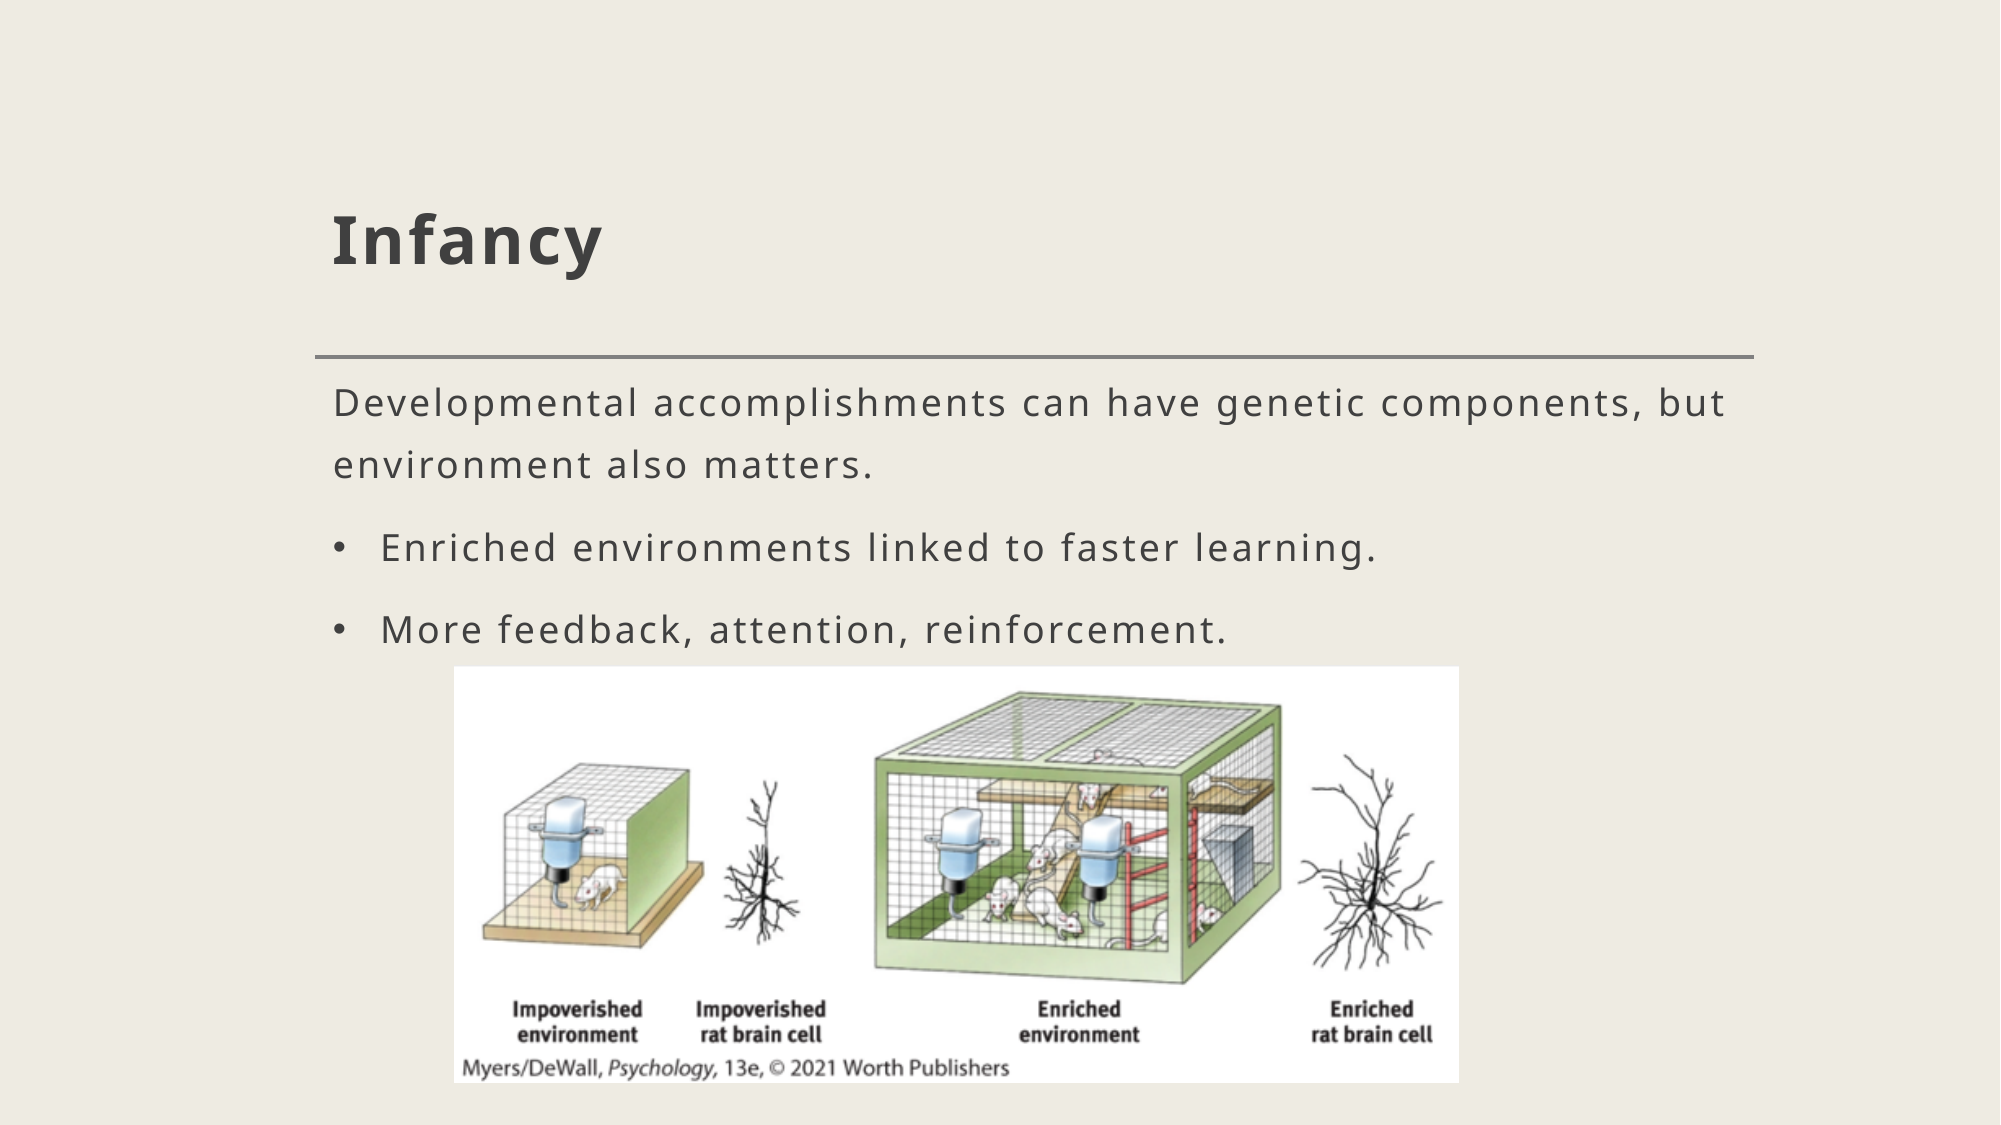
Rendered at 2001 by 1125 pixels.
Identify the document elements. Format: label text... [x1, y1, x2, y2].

picture [454, 665, 1459, 1083]
title Infancy [315, 72, 1754, 294]
list Developmental accomplishments can have genetic components, but environment also matters. Enriched environments linked to faster learning. More feedback, attention, reinforcement. [315, 342, 1754, 1083]
